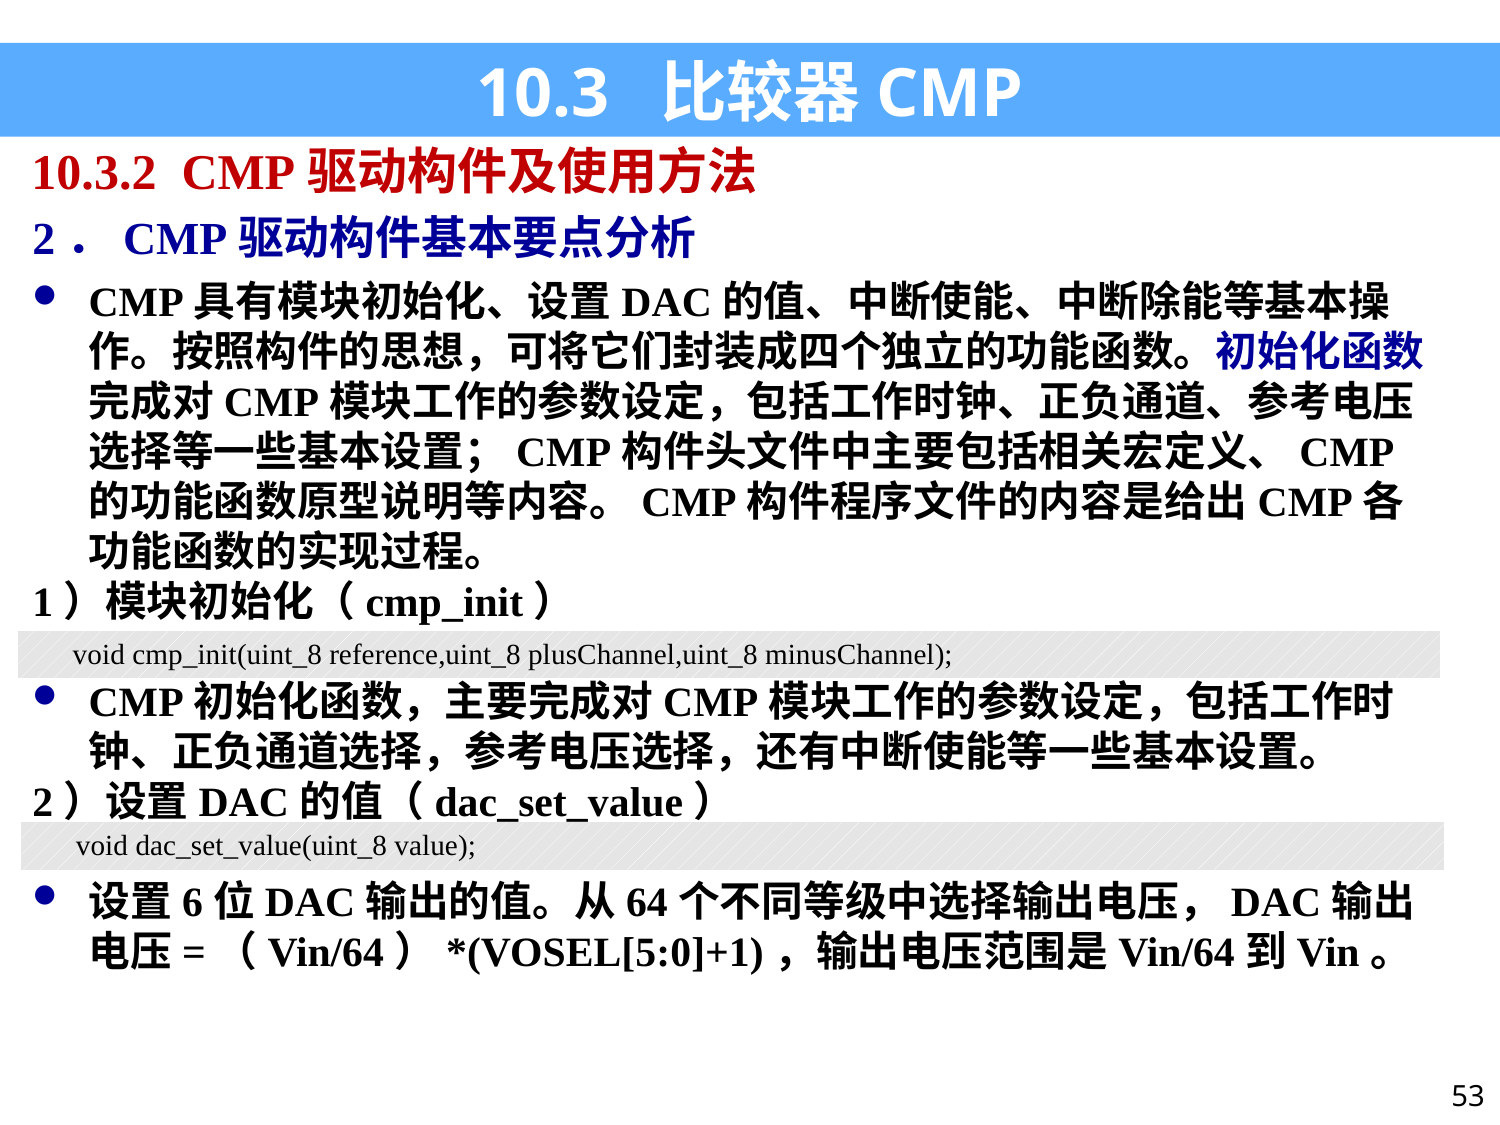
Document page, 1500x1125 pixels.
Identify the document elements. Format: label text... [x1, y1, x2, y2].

table_header void dac_set_value(uint_8 value); [21, 822, 1444, 870]
text_box 10.3.2 CMP驱动构件及使用方法 [16, 132, 772, 208]
text_box 10.3 比较器CMP [0, 42, 1500, 138]
slide_number 53 [1149, 1049, 1500, 1125]
text_box CMP具有模块初始化、设置DAC的值、中断使能、中断除能等基本操作。按照构件的思想，可将它们封装成四个独立的功能函数。初始化函数完成对CMP模块工作的参数设定，包括工作时钟、正负通道、参考电压选择等一些基本设置；CMP构件头文件中主要包括相关宏定义、CMP的功能函数原型说明等内容。CMP构件程序文件的内容是给出CMP各功能函数的实现过程。 1）模块初始化（cmp_init） CMP初始化函数，主要完成对CMP模块工作的参数设定，包括工作时钟、正负通道选择，参考电压选择，还有中断使能等一些基本设置。 2）设置DAC的值（dac_set_value） 设置6位DAC输出的值。从64个不同等级中选择输出电压，DAC输出电压=（Vin/64）*(VOSEL[5:0]+1)，输出电压范围是Vin/64到Vin。 [17, 267, 1441, 983]
table_header void cmp_init(uint_8 reference,uint_8 plusChannel,uint_8 minusChannel); [18, 631, 1440, 678]
text_box 2．CMP驱动构件基本要点分析 [17, 195, 1447, 272]
